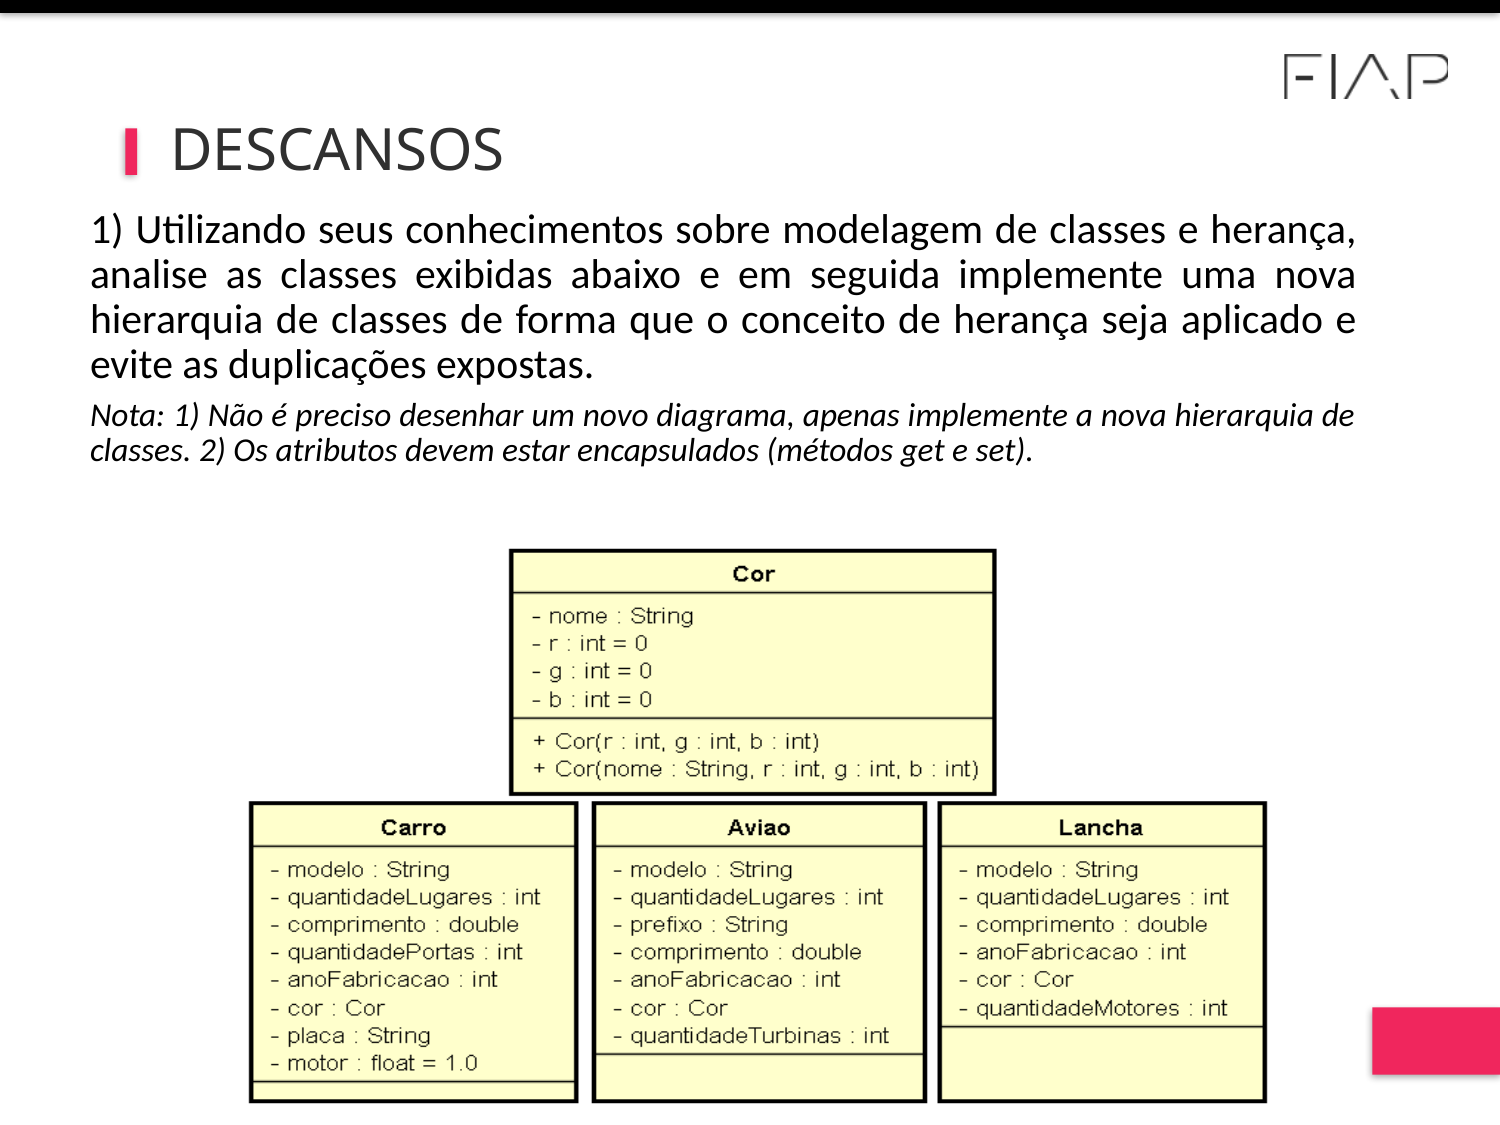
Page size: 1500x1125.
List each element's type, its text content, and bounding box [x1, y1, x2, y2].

picture [229, 531, 1285, 1120]
text_box [1372, 1007, 1500, 1075]
text_box [0, 0, 1500, 14]
list 1) Utilizando seus conhecimentos sobre modelagem de classes e herança, analise as classes exibidas abaixo e em seguida implemente uma nova hierarquia de classes de forma que o conceito de herança seja aplicado e evite as duplicações expostas. Nota: 1) Não é preciso desenhar um novo diagrama, apenas implemente a nova hierarquia de classes. 2) Os atributos devem estar encapsulados (métodos get e set). [75, 199, 1373, 942]
text_box DESCANSOS [155, 112, 1364, 191]
picture [1283, 53, 1449, 99]
text_box [125, 128, 138, 176]
